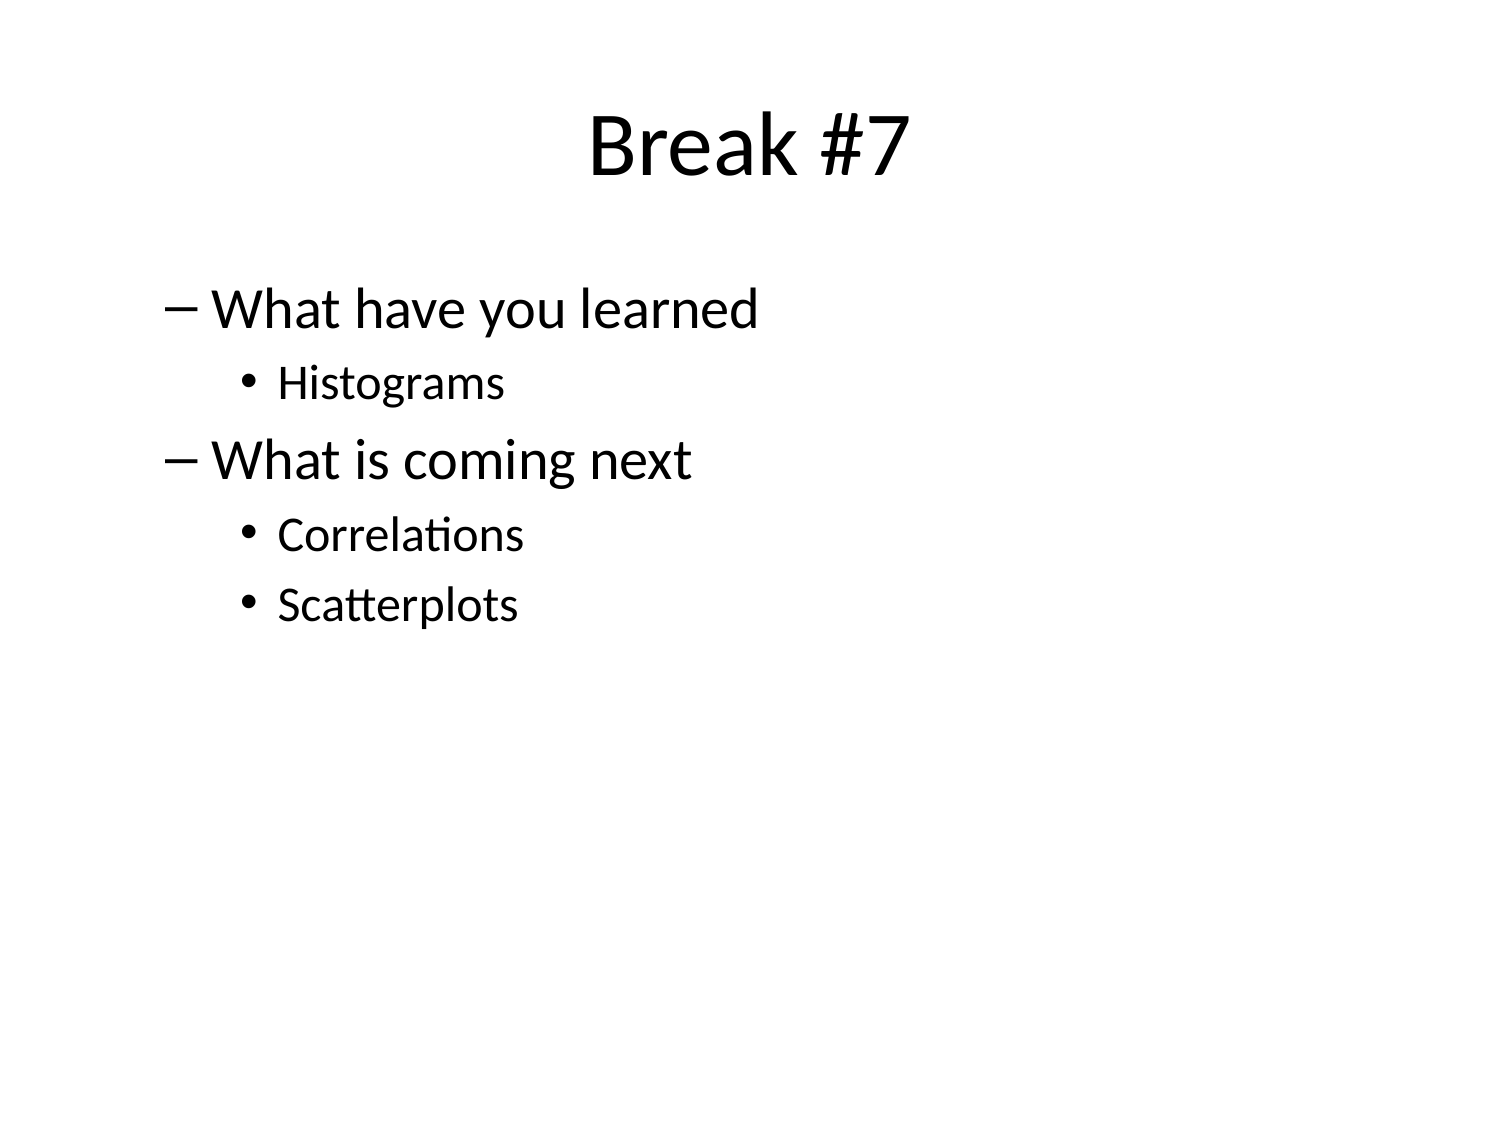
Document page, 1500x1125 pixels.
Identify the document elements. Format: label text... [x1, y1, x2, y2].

title Break #7 [75, 45, 1425, 233]
list What have you learned Histograms What is coming next Correlations Scatterplots [75, 262, 1425, 1005]
